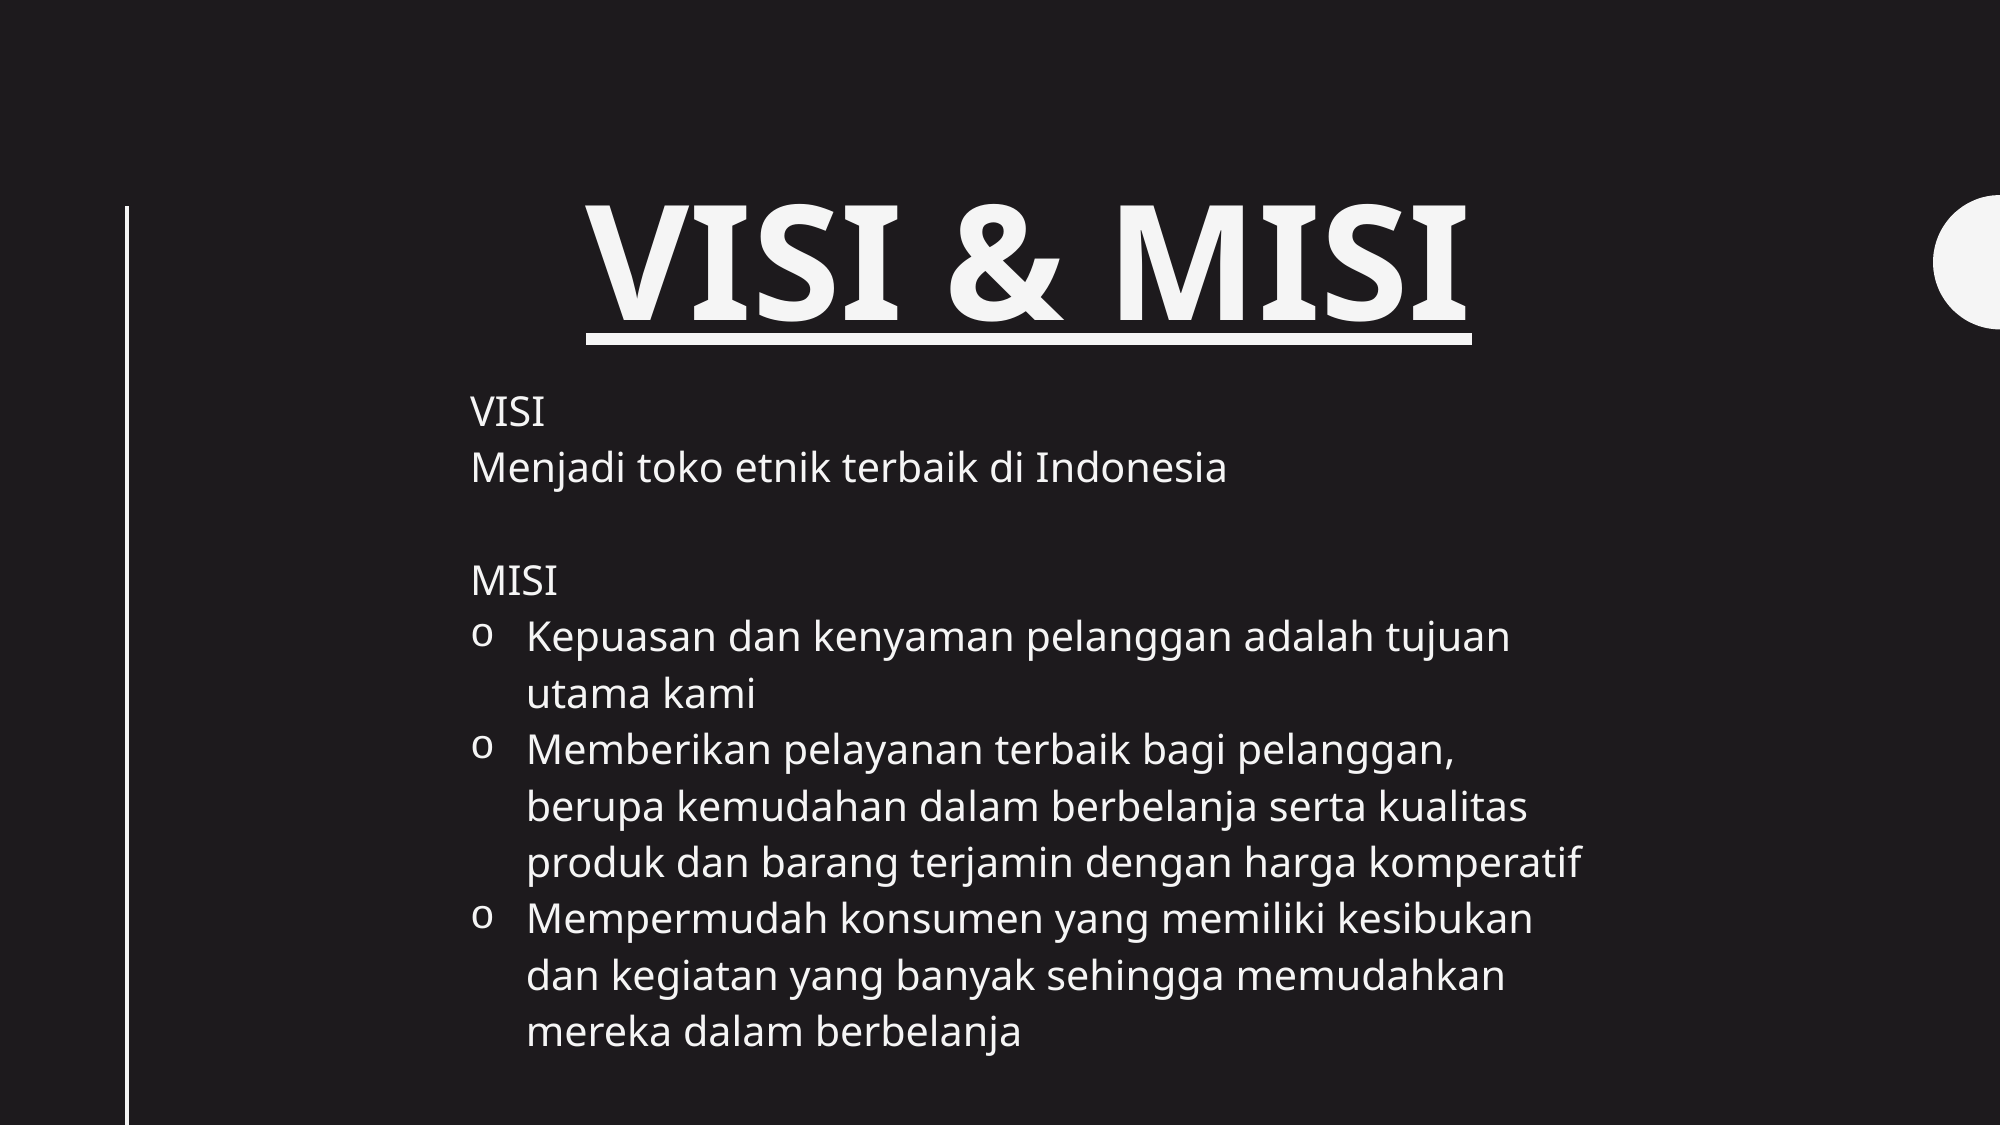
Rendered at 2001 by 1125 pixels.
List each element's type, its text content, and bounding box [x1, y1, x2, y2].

subtitle VISI Menjadi toko etnik terbaik di Indonesia MISI Kepuasan dan kenyaman pelanggan adalah tujuan utama kami Memberikan pelayanan terbaik bagi pelanggan, berupa kemudahan dalam berbelanja serta kualitas produk dan barang terjamin dengan harga komperatif Mempermudah konsumen yang memiliki kesibukan dan kegiatan yang banyak sehingga memudahkan mereka dalam berbelanja [455, 370, 1609, 1125]
title VISI & MISI [570, 182, 1725, 883]
